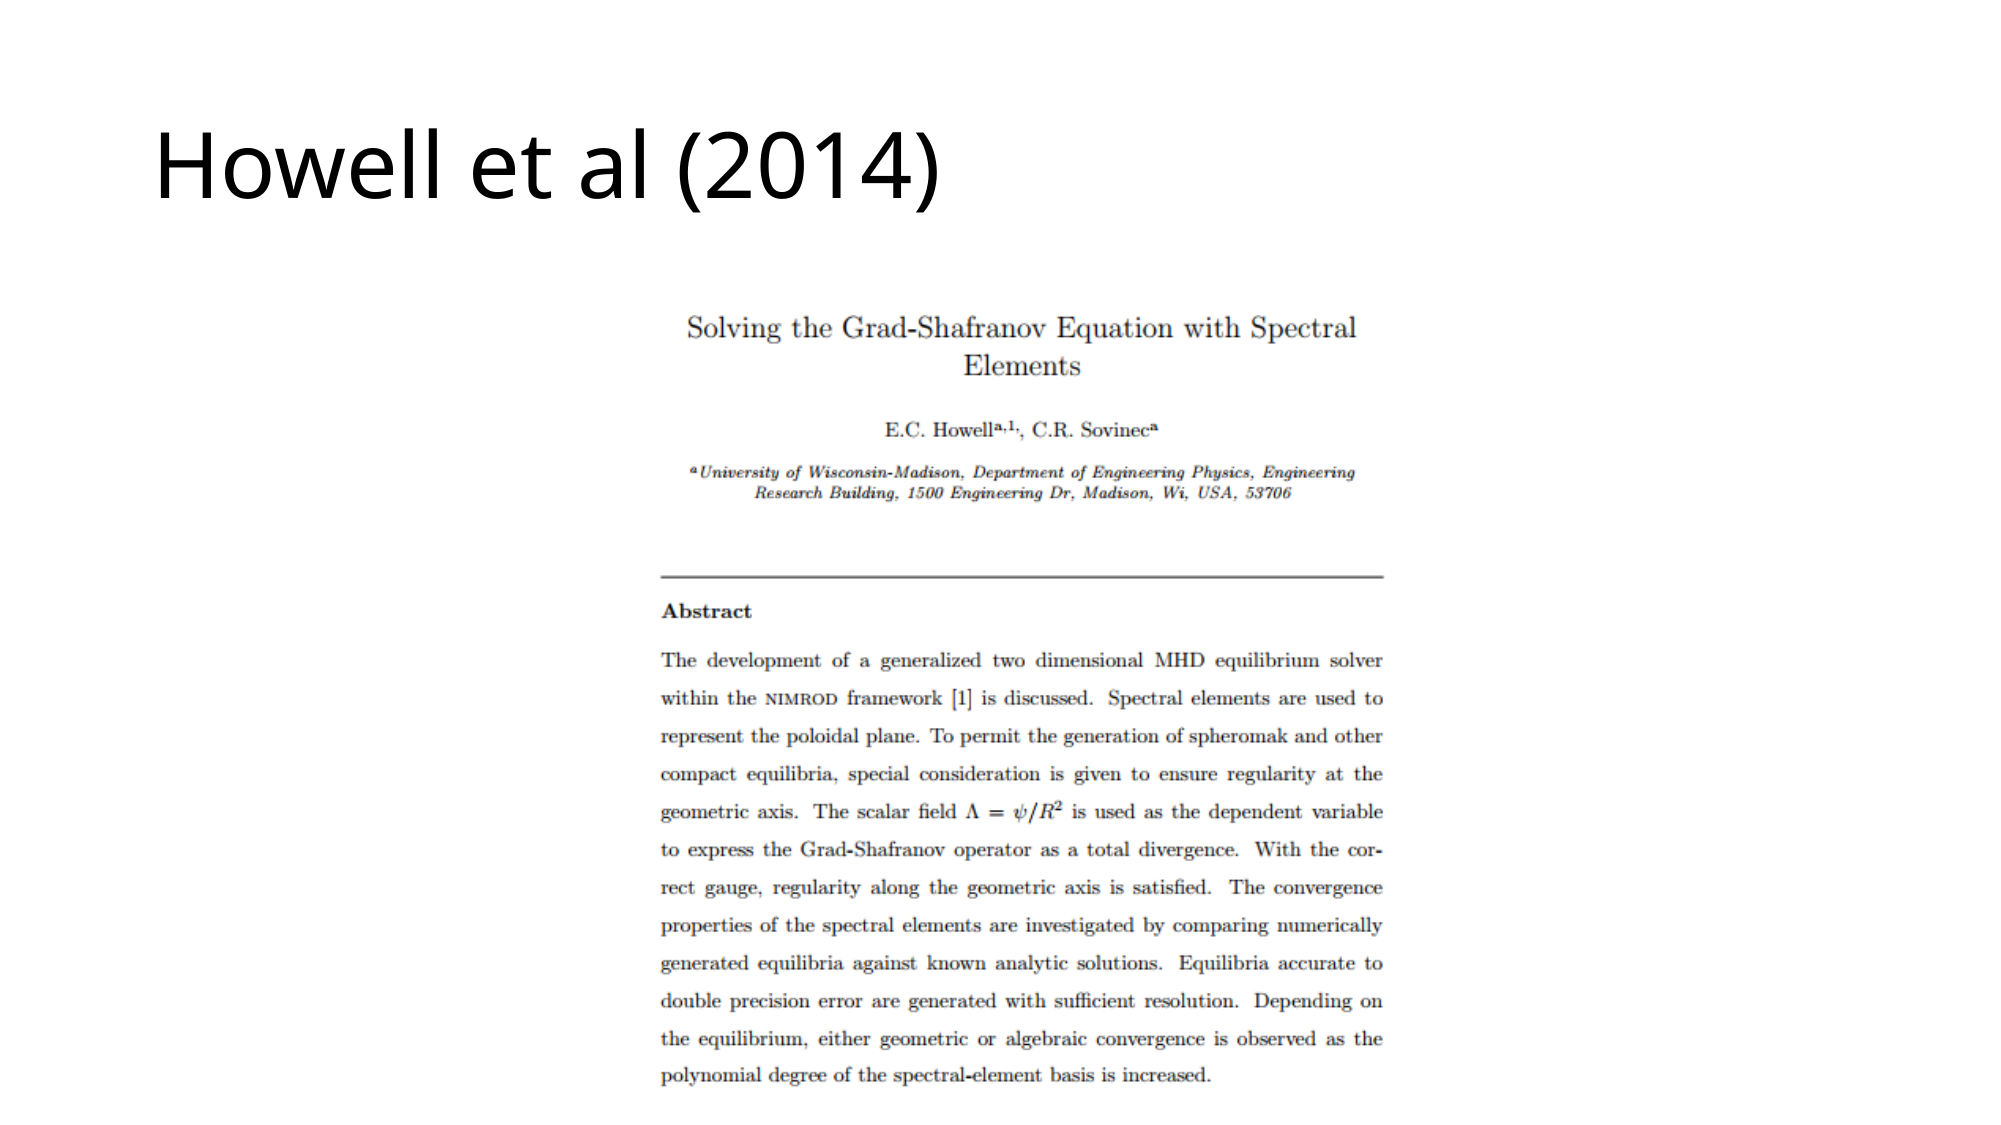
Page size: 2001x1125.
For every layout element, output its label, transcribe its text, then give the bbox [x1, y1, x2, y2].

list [640, 295, 1405, 1096]
title Howell et al (2014) [137, 59, 1863, 278]
